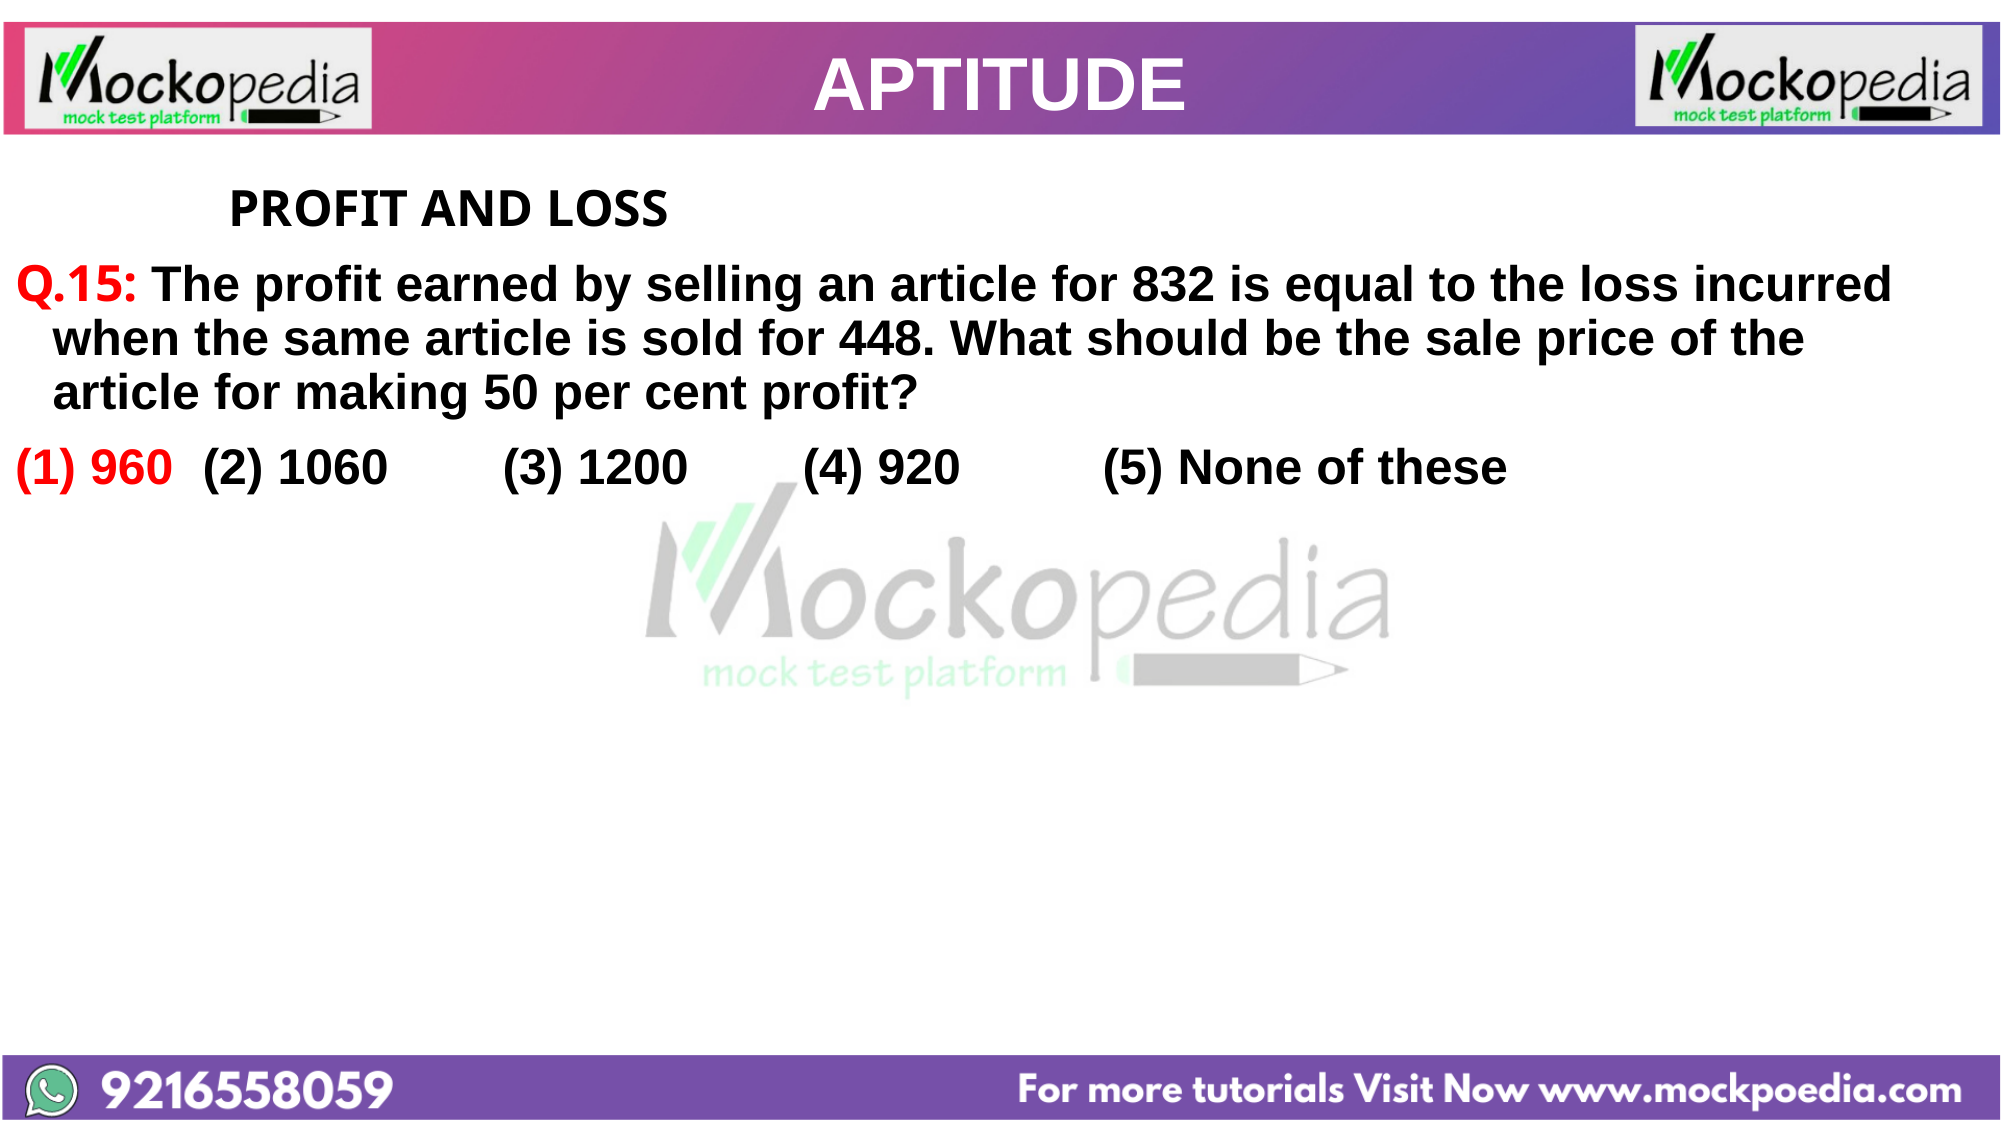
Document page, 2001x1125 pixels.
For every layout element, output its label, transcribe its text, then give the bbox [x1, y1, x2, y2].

title APTITUDE [41, 31, 1959, 142]
list PROFIT AND LOSS Q.15: The profit earned by selling an article for 832 is equal to the loss incurred when the same article is sold for 448. What should be the sale price of the article for making 50 per cent profit? (1) 960 (2) 1060 (3) 1200 (4) 920 (5) None of these [0, 175, 1925, 1053]
picture [0, 0, 2001, 1125]
